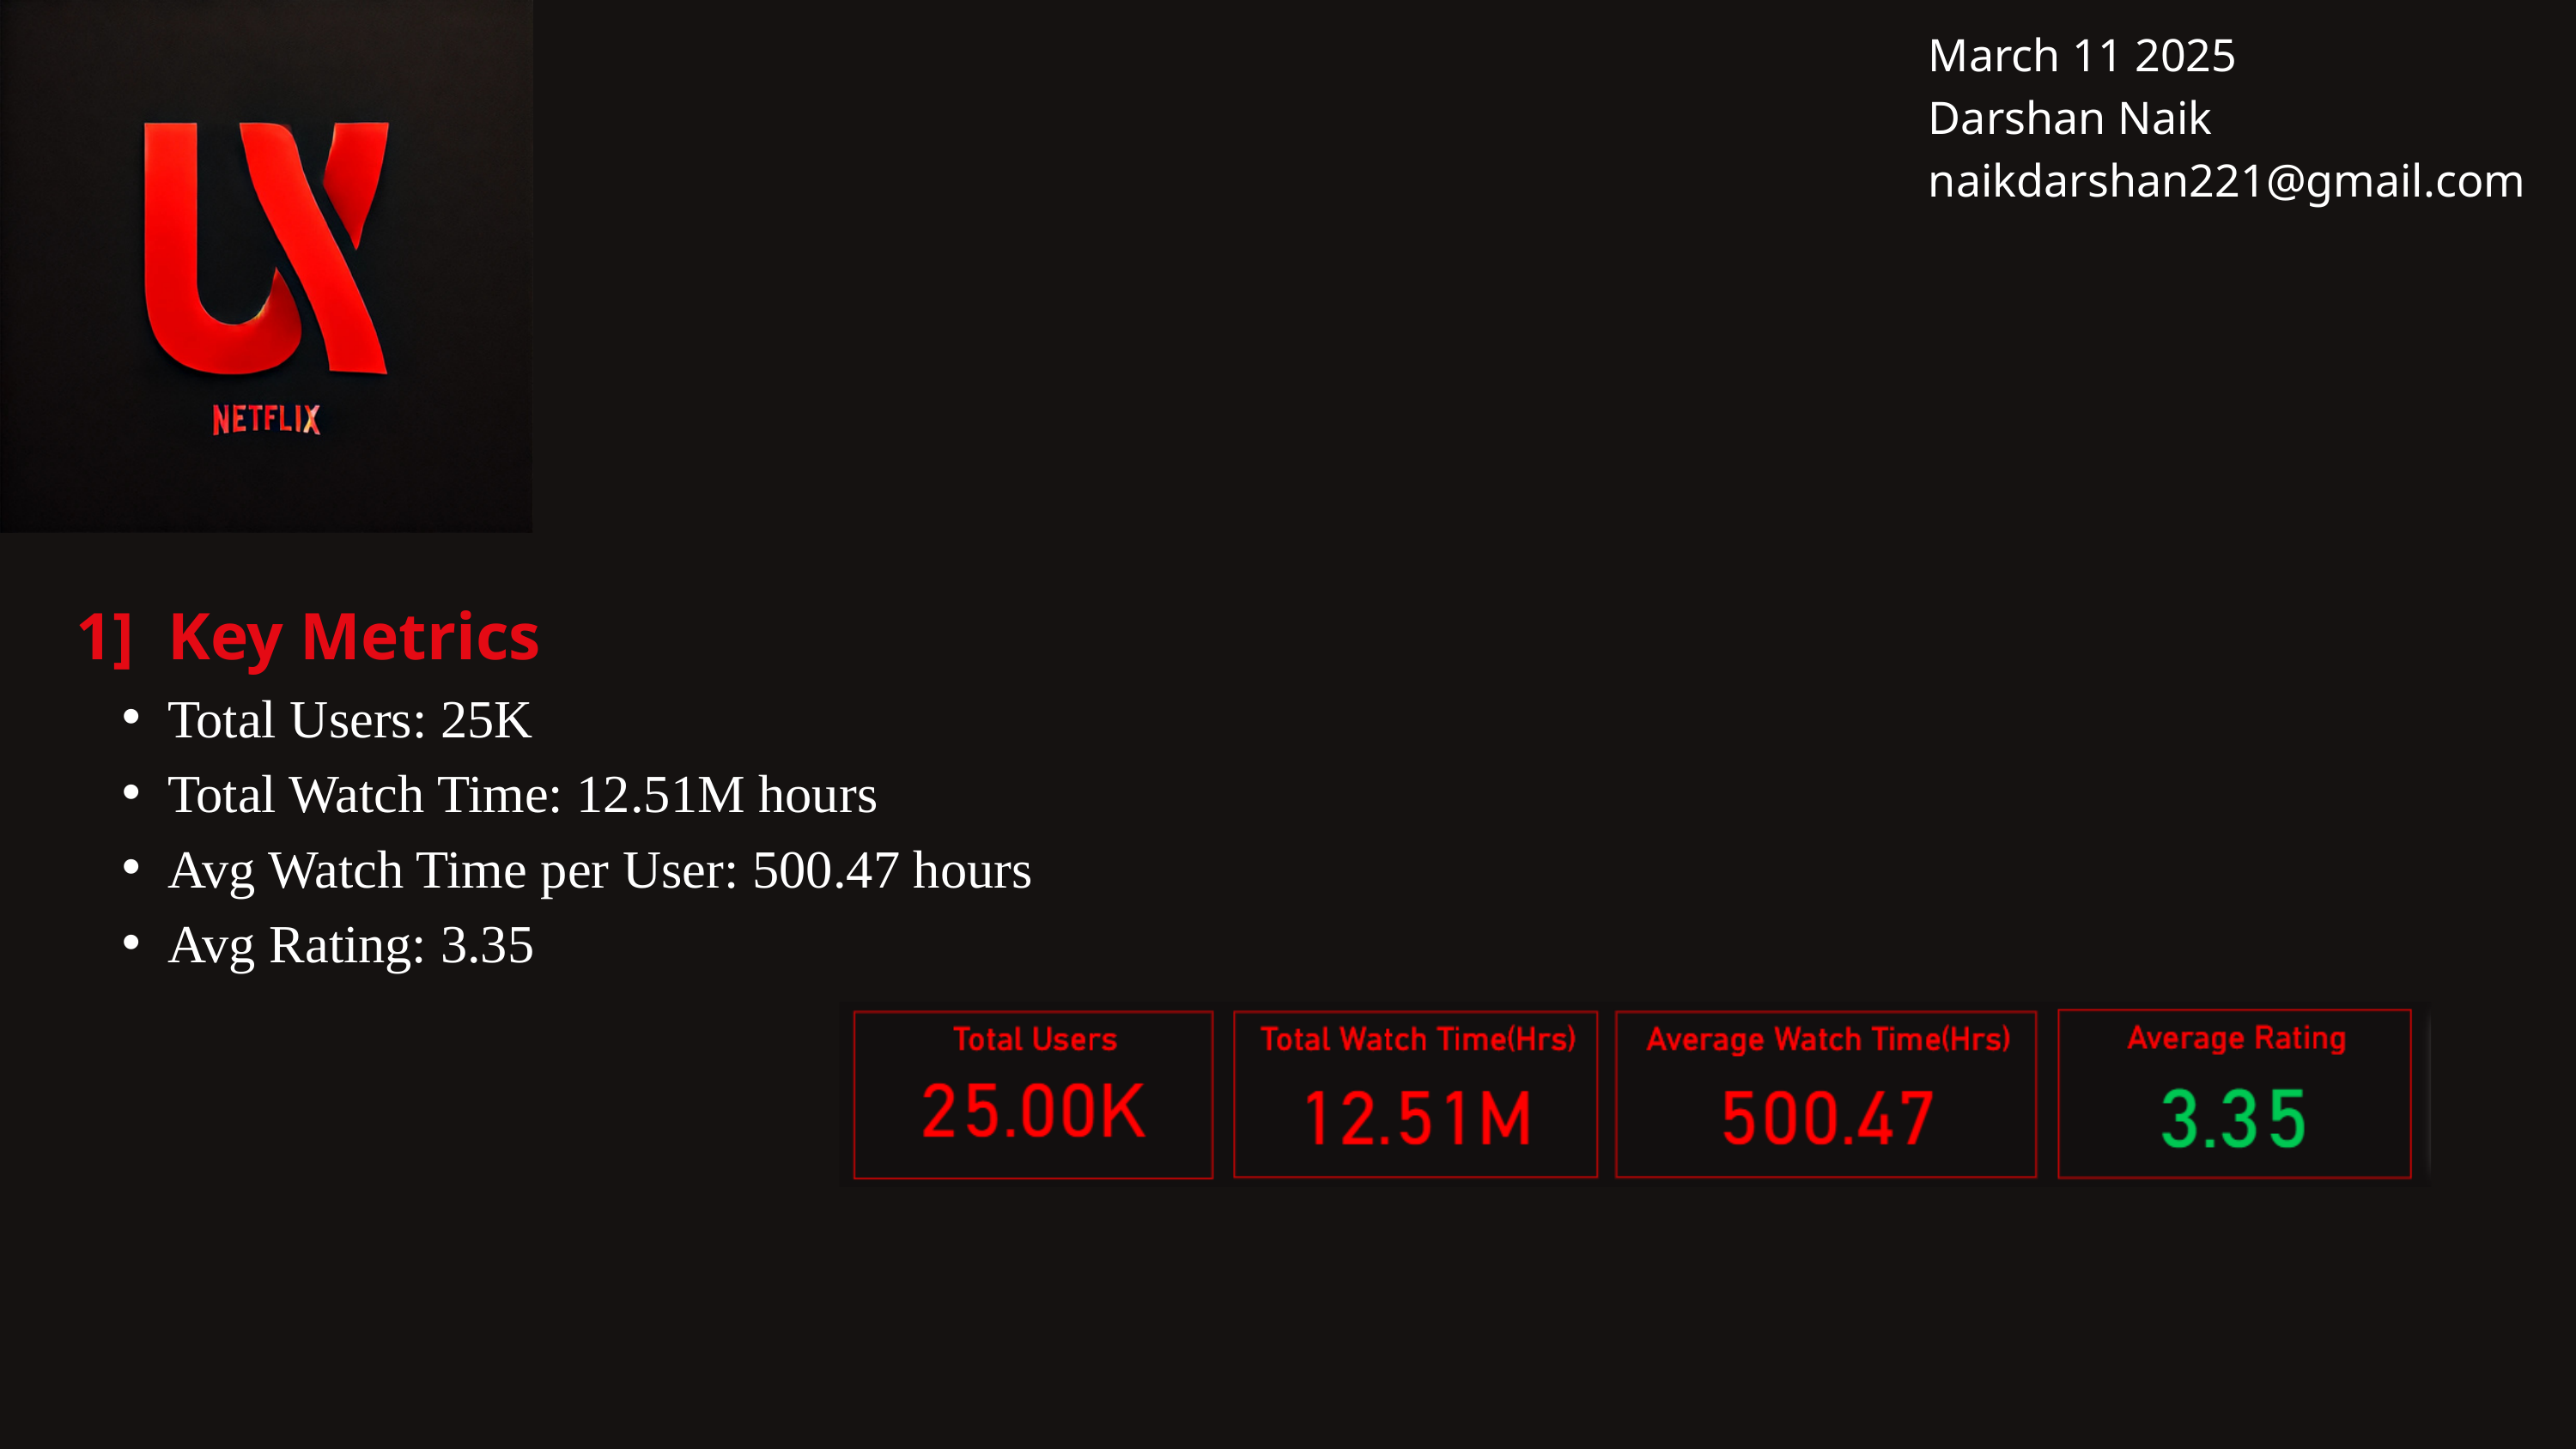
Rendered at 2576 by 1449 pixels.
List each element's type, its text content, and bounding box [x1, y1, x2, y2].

text_box [0, 0, 533, 533]
text_box 1] Key Metrics Total Users: 25K Total Watch Time: 12.51M hours Avg Watch Time per User: 500.47 hours Avg Rating: 3.35 [76, 583, 1077, 974]
text_box [839, 1002, 2432, 1187]
text_box March 11 2025 Darshan Naik naikdarshan221@gmail.com [1928, 18, 2545, 206]
